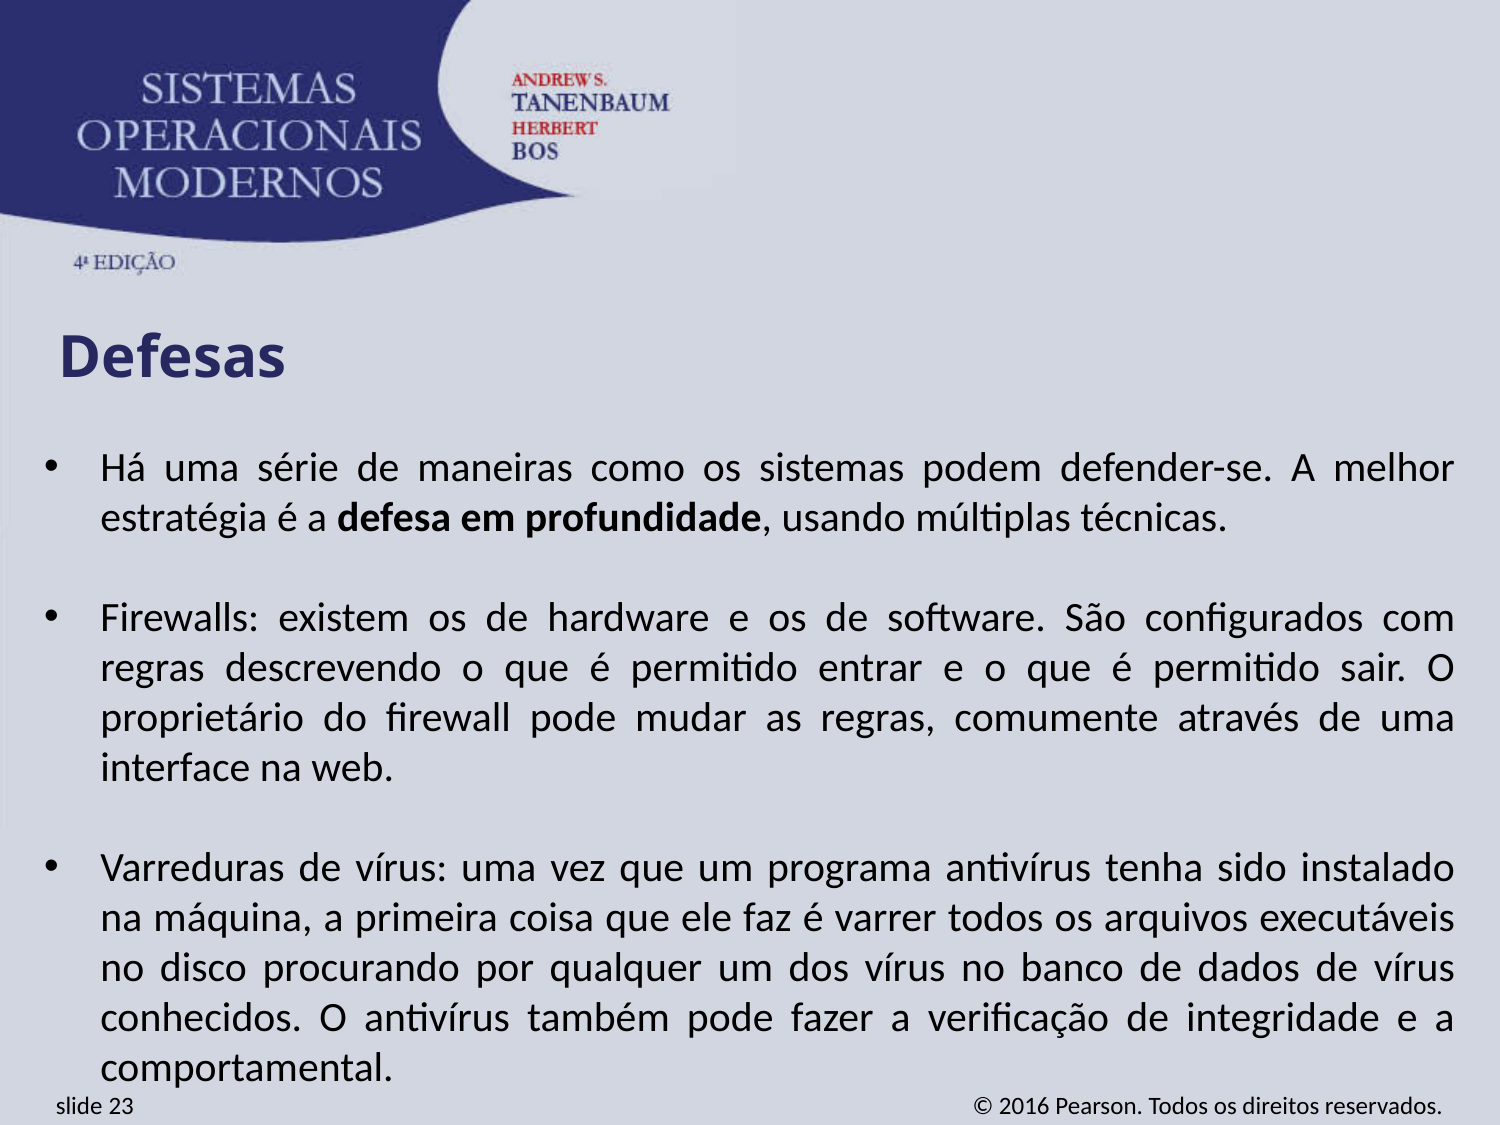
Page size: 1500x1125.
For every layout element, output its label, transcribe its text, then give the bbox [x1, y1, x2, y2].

picture [0, 0, 1500, 1125]
text_box Defesas [44, 311, 302, 396]
text_box Há uma série de maneiras como os sistemas podem defender-se. A melhor estratégia é a defesa em profundidade, usando múltiplas técnicas. Firewalls: existem os de hardware e os de software. São configurados com regras descrevendo o que é permitido entrar e o que é permitido sair. O proprietário do firewall pode mudar as regras, comumente através de uma interface na web. Varreduras de vírus: uma vez que um programa antivírus tenha sido instalado na máquina, a primeira coisa que ele faz é varrer todos os arquivos executáveis no disco procurando por qualquer um dos vírus no banco de dados de vírus conhecidos. O antivírus também pode fazer a verificação de integridade e a comportamental. [29, 432, 1471, 1098]
